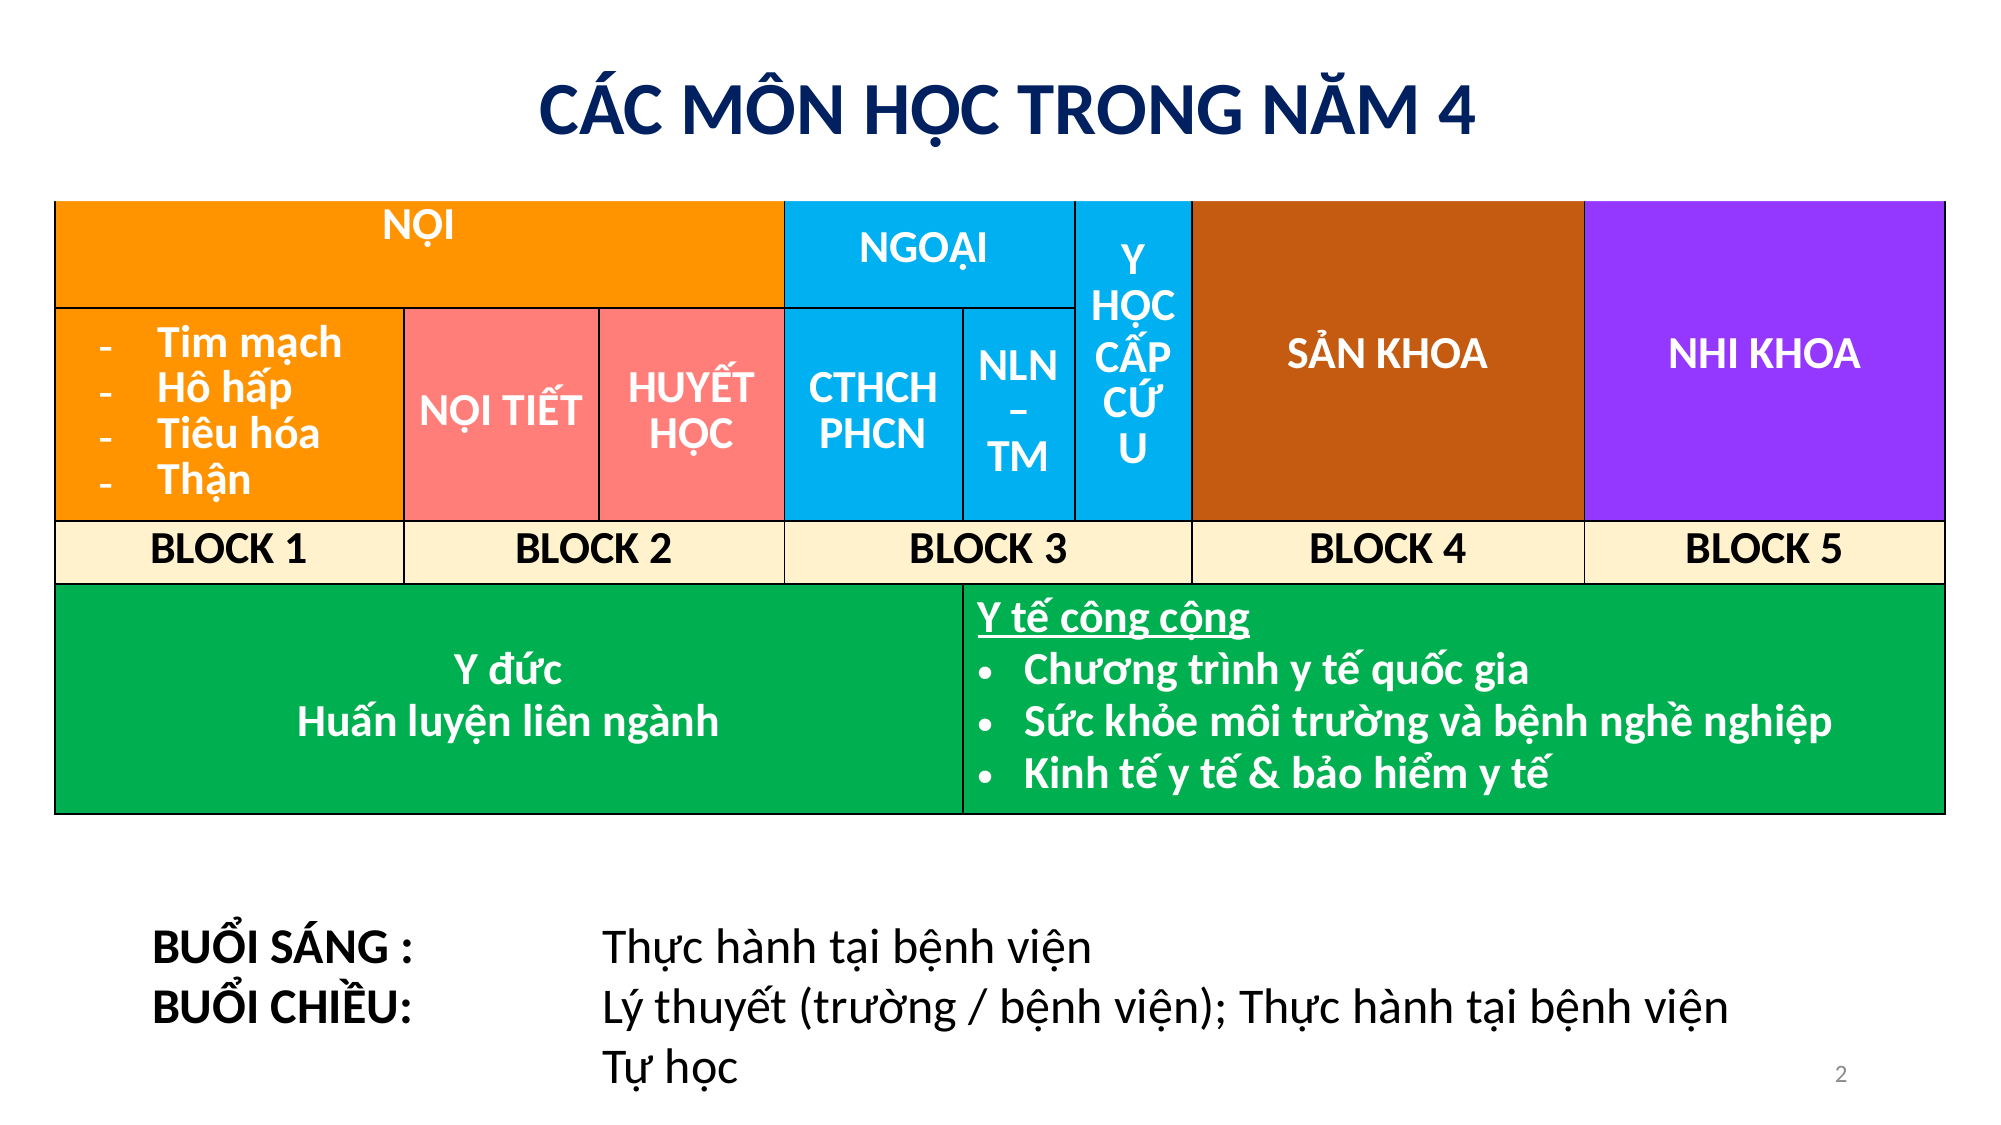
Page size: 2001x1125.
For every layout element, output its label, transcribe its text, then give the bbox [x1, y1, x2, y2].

table_cell SẢN KHOA [1193, 202, 1584, 520]
table_cell CTHCH PHCN [785, 309, 962, 520]
table_cell BLOCK 4 [1193, 522, 1584, 583]
text_box BUỔI SÁNG : Thực hành tại bệnh viện BUỔI CHIỀU: Lý thuyết (trường / bệnh viện); Thực hành tại bệnh viện Tự học [137, 905, 1894, 1101]
table_cell NỘI TIẾT [405, 309, 598, 520]
table_cell BLOCK 5 [1585, 522, 1944, 583]
table_cell NỘI [56, 202, 784, 307]
table_cell NGOẠI [785, 202, 1074, 307]
table_cell Tim mạch Hô hấp Tiêu hóa Thận [56, 309, 403, 520]
table_cell NLN – TM [964, 309, 1074, 520]
table_cell Y đức Huấn luyện liên ngành [56, 585, 962, 813]
table_cell Y tế công cộng Chương trình y tế quốc gia Sức khỏe môi trường và bệnh nghề nghiệp Kinh tế y tế & bảo hiểm y tế [964, 585, 1944, 813]
table_cell Y HỌC CẤP CỨU [1076, 202, 1191, 520]
table_cell HUYẾT HỌC [600, 309, 784, 520]
title CÁC MÔN HỌC TRONG NĂM 4 [43, 27, 1974, 202]
table_cell BLOCK 3 [785, 522, 1191, 583]
table_cell BLOCK 1 [56, 522, 403, 583]
table_cell BLOCK 2 [405, 522, 784, 583]
table_cell NHI KHOA [1585, 202, 1944, 520]
